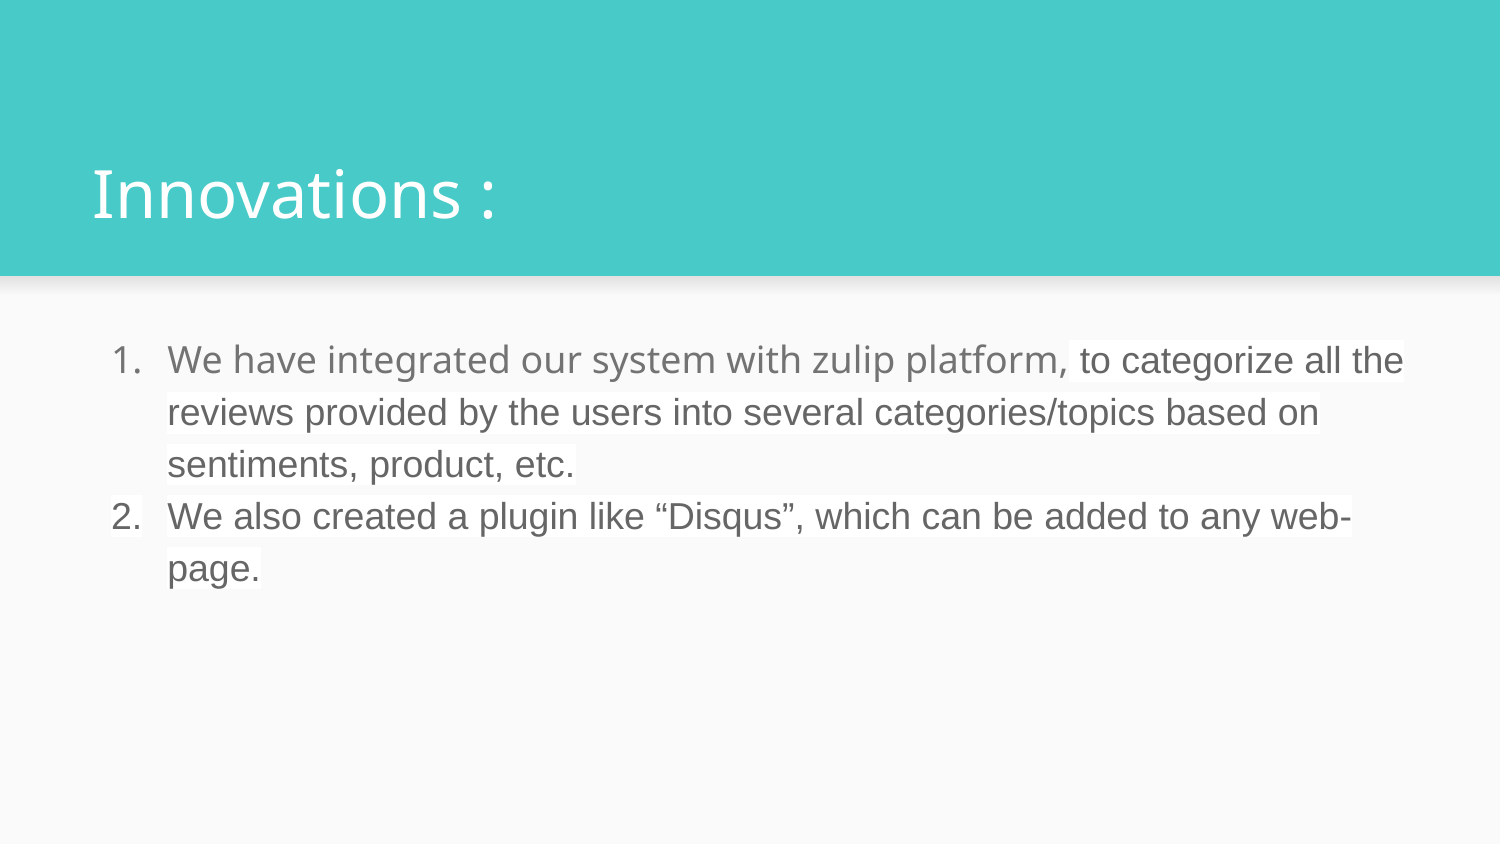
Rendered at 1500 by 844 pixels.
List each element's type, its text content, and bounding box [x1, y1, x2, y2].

list We have integrated our system with zulip platform, to categorize all the reviews provided by the users into several categories/topics based on sentiments, product, etc. We also created a plugin like “Disqus”, which can be added to any web-page. [77, 314, 1427, 757]
title Innovations : [77, 121, 1427, 248]
